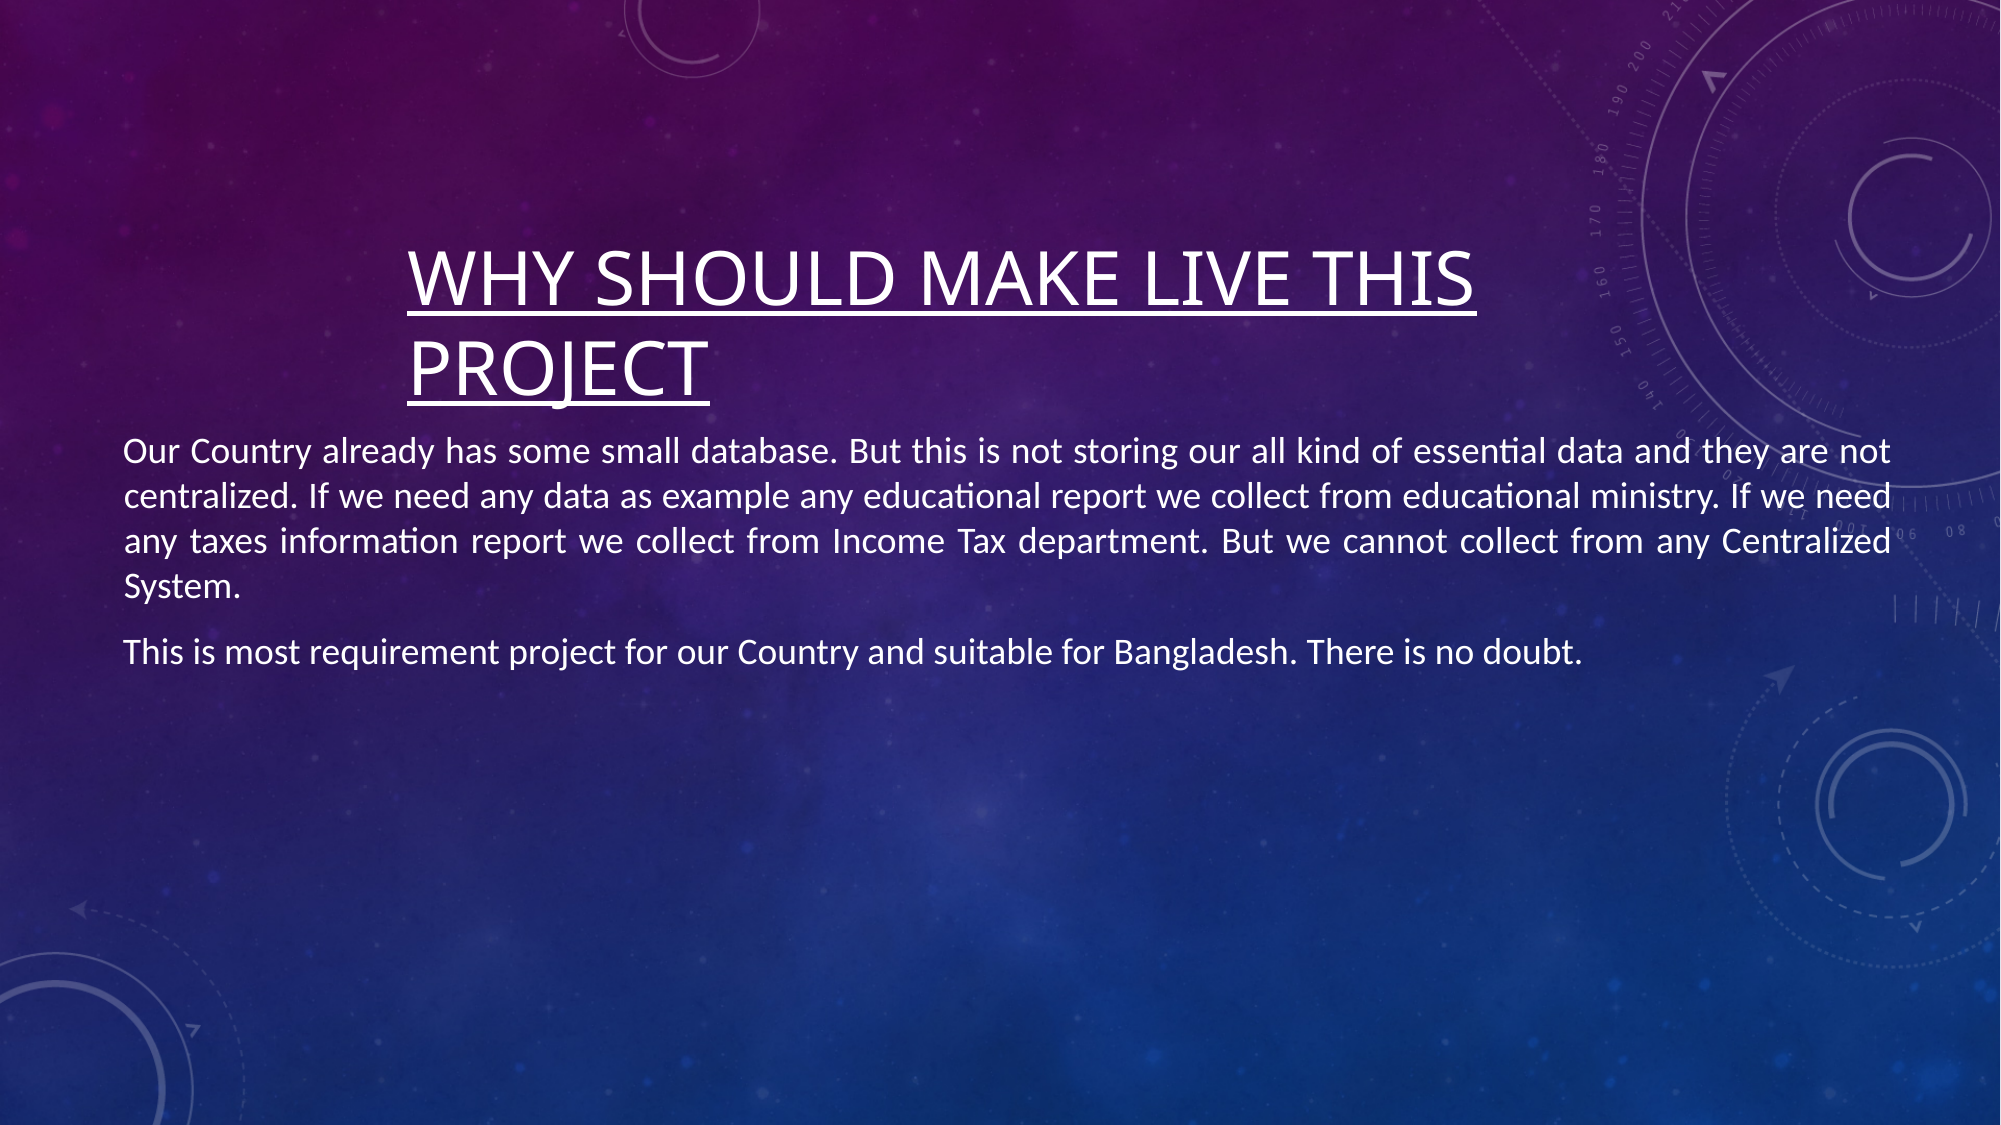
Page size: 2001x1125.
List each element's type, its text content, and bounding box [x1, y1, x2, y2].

picture [0, 0, 2001, 1125]
list Our Country already has some small database. But this is not storing our all kind of essential data and they are not centralized. If we need any data as example any educational report we collect from educational ministry. If we need any taxes information report we collect from Income Tax department. But we cannot collect from any Centralized System. This is most requirement project for our Country and suitable for Bangladesh. There is no doubt. [107, 435, 1909, 860]
title Why should make live this project [392, 248, 1661, 392]
